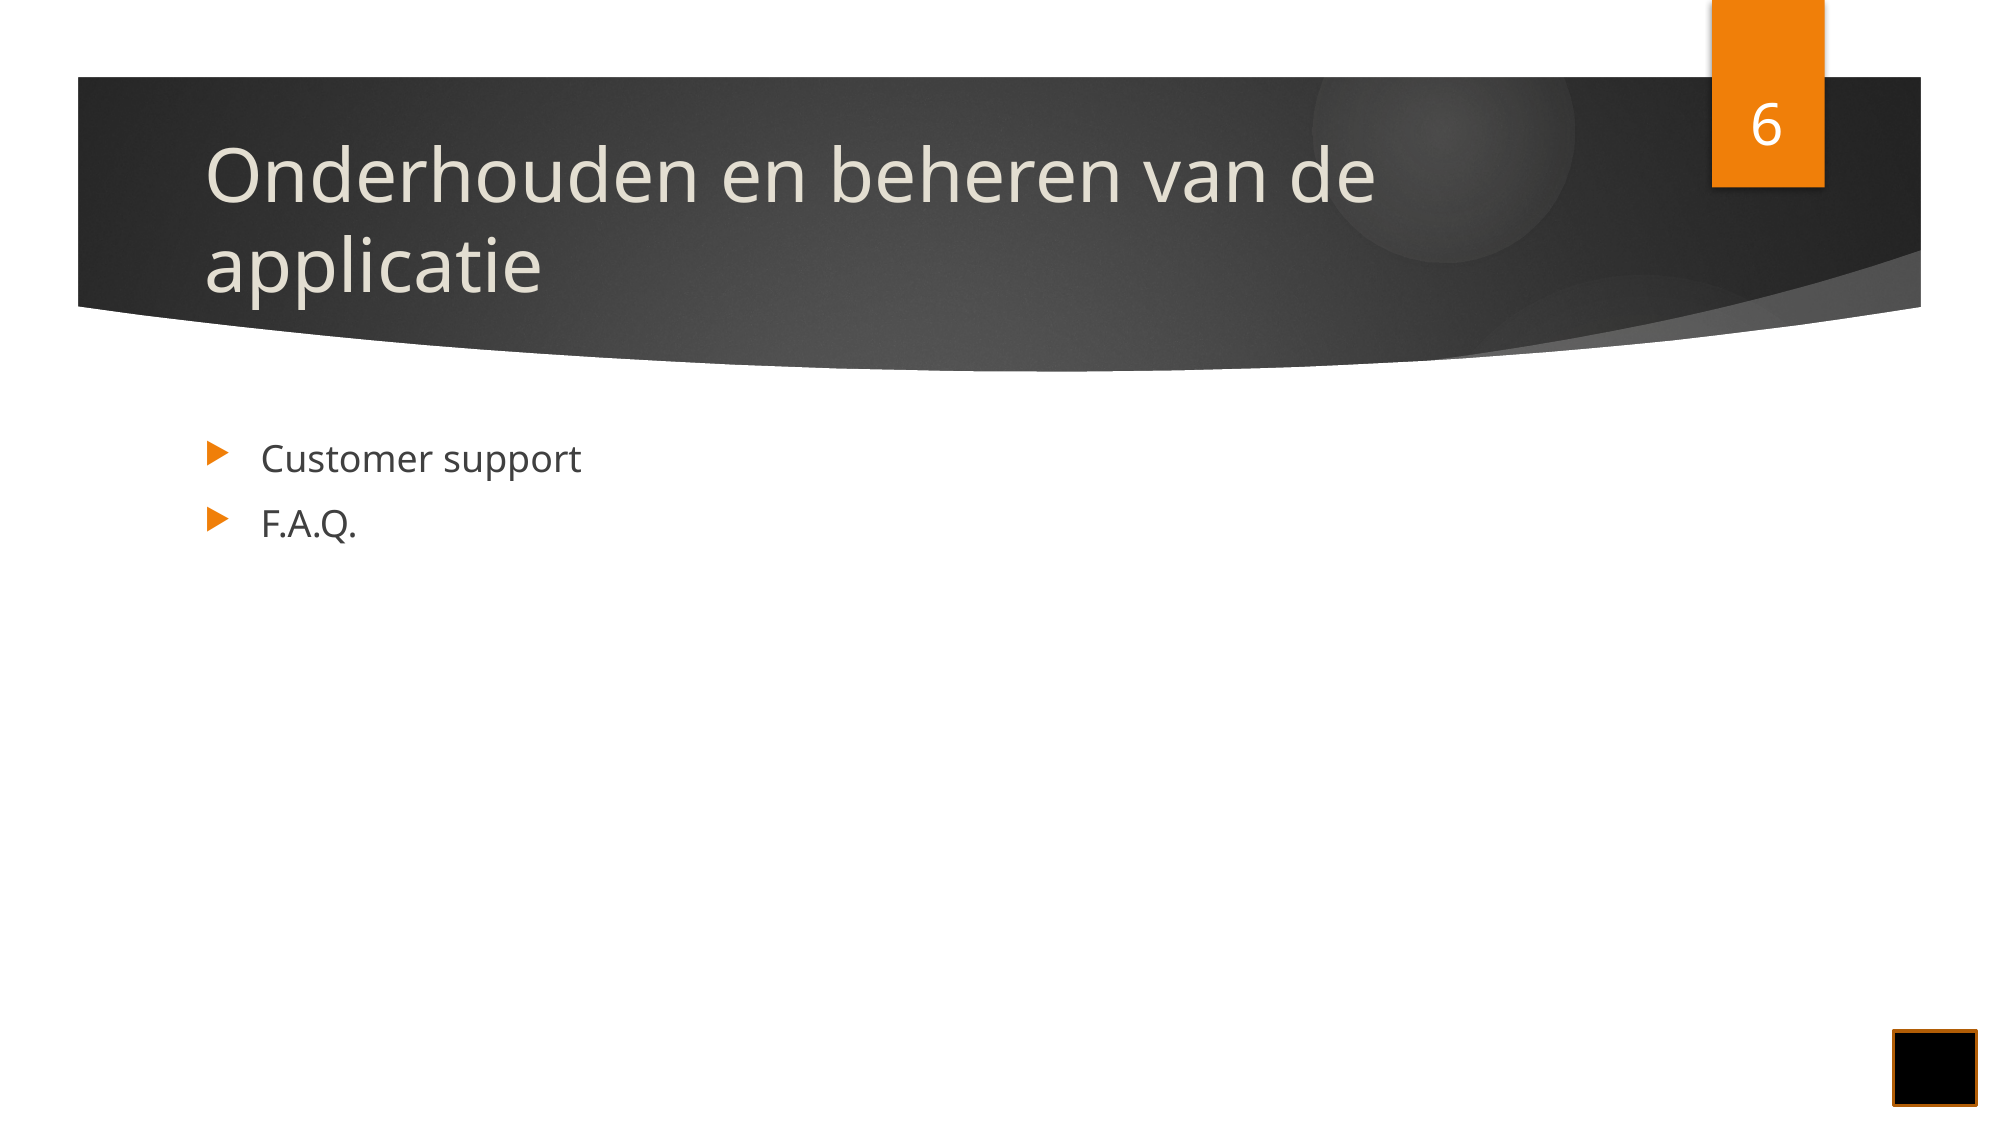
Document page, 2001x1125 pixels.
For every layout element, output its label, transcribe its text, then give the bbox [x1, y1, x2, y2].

title Onderhouden en beheren van de applicatie [189, 159, 1627, 276]
list Customer support F.A.Q. [189, 427, 1627, 988]
text_box [1892, 1029, 1978, 1107]
slide_number 6 [1698, 48, 1836, 175]
